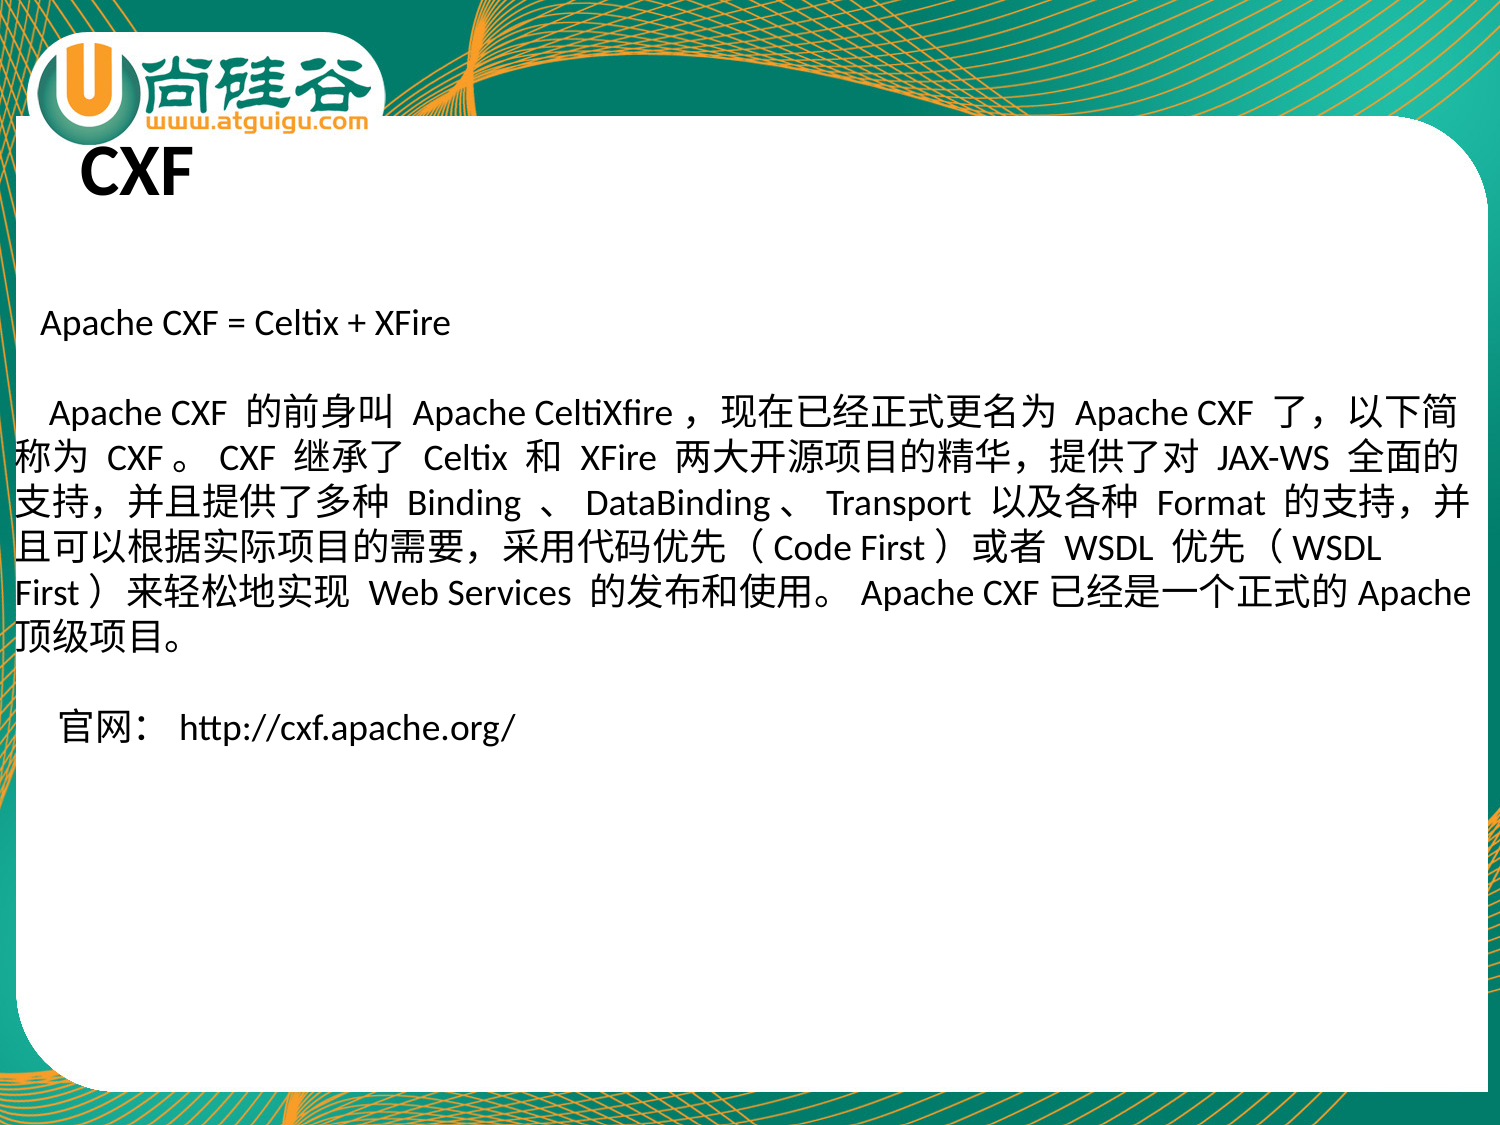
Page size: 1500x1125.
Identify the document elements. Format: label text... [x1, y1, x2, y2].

picture [0, 0, 1500, 290]
title CXF [64, 113, 1415, 219]
picture [0, 756, 1500, 1125]
text_box Apache CXF = Celtix + XFire Apache CXF 的前身叫 Apache CeltiXfire，现在已经正式更名为 Apache CXF 了，以下简称为 CXF。CXF 继承了 Celtix 和 XFire 两大开源项目的精华，提供了对 JAX-WS 全面的支持，并且提供了多种 Binding 、DataBinding、Transport 以及各种 Format 的支持，并且可以根据实际项目的需要，采用代码优先（Code First）或者 WSDL 优先（WSDL First）来轻松地实现 Web Services 的发布和使用。Apache CXF已经是一个正式的Apache顶级项目。 官网：http://cxf.apache.org/ [0, 290, 1500, 756]
